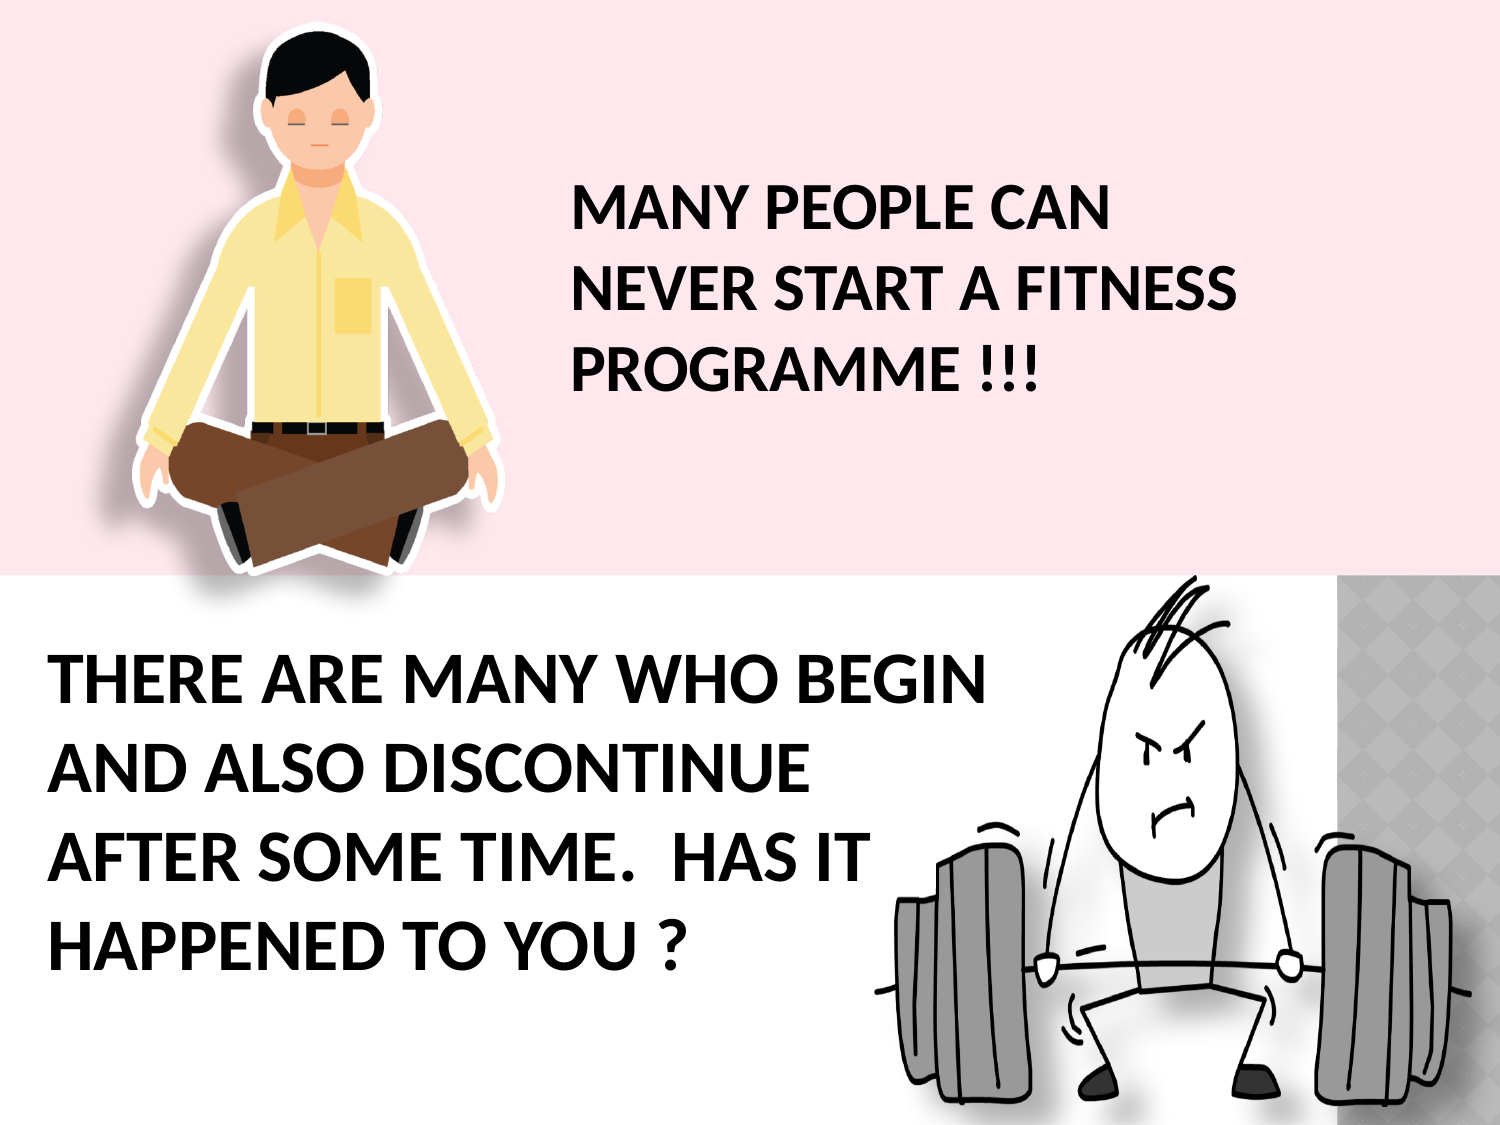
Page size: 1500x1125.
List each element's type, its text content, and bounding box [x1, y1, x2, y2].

text_box [0, 0, 1500, 579]
title MANY PEOPLE CAN NEVER START A FITNESS PROGRAMME !!! [562, 89, 1262, 405]
list THERE ARE MANY WHO BEGIN AND ALSO DISCONTINUE AFTER SOME TIME. HAS IT HAPPENED TO YOU ? [32, 549, 1038, 996]
picture [131, 22, 505, 576]
picture [874, 574, 1472, 1107]
